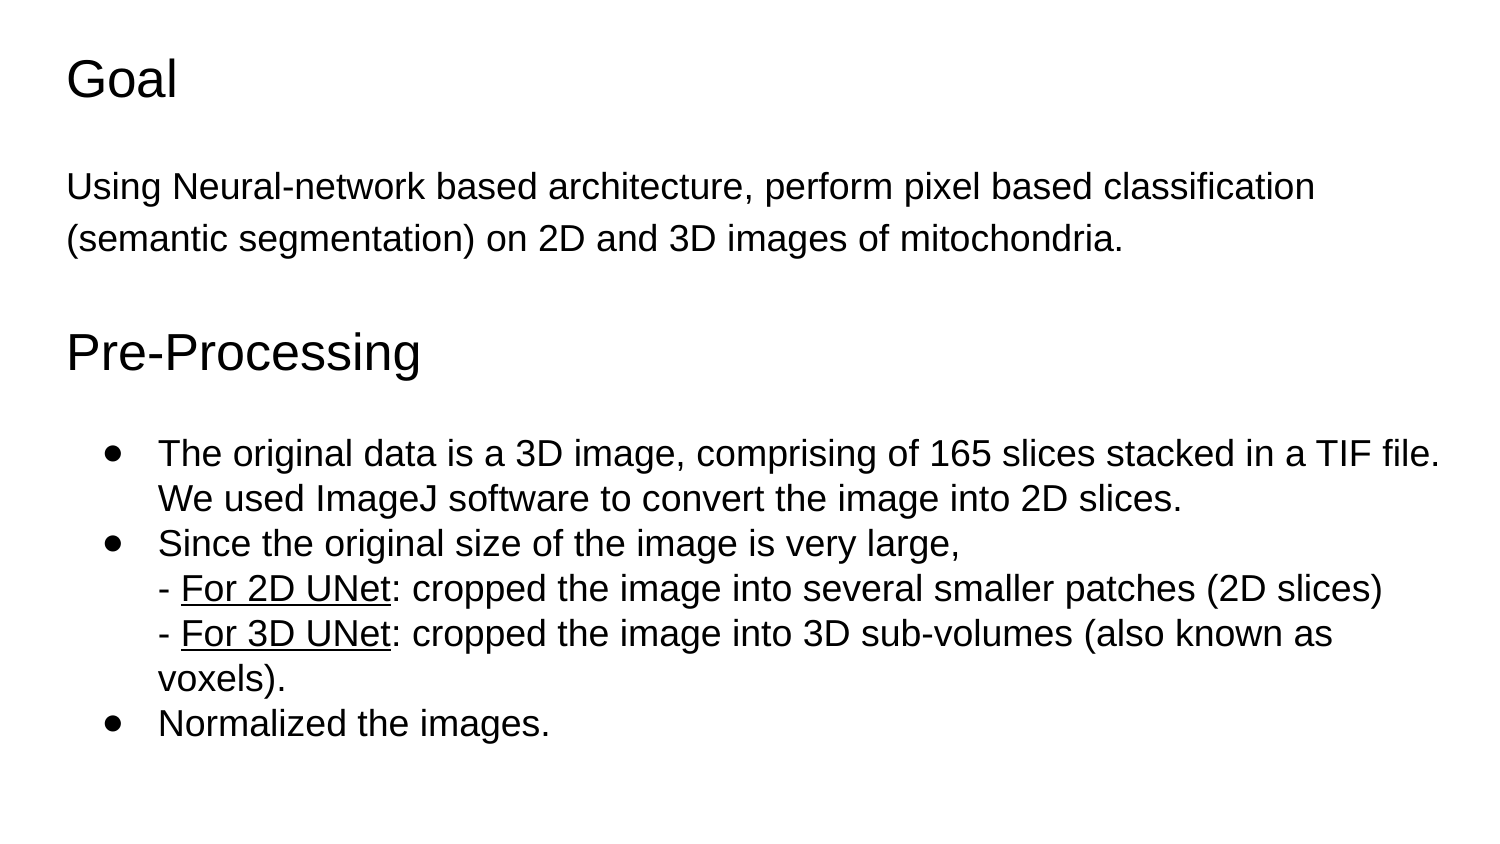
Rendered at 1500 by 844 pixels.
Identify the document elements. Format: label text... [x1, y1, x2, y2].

text_box Pre-Processing [51, 303, 983, 396]
text_box The original data is a 3D image, comprising of 165 slices stacked in a TIF file. We used ImageJ software to convert the image into 2D slices. Since the original size of the image is very large, - For 2D UNet: cropped the image into several smaller patches (2D slices) - For 3D UNet: cropped the image into 3D sub-volumes (also known as voxels). Normalized the images. [67, 414, 1466, 760]
list Using Neural-network based architecture, perform pixel based classification (semantic segmentation) on 2D and 3D images of mitochondria. [51, 140, 1449, 287]
title Goal [51, 29, 1449, 124]
